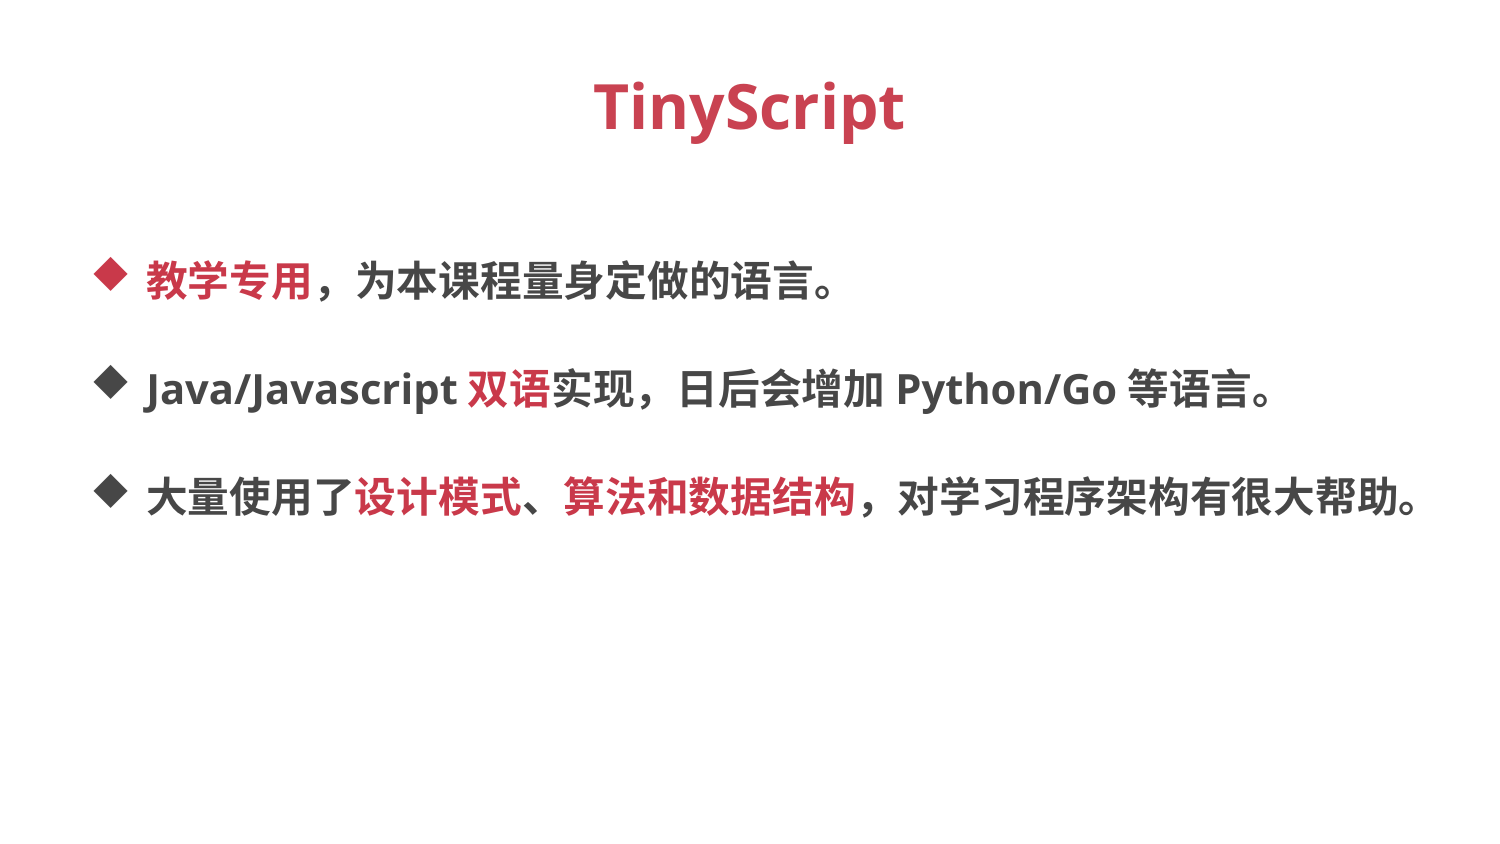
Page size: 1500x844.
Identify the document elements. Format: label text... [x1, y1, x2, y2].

title TinyScript [74, 33, 1426, 175]
list 教学专用，为本课程量身定做的语言。 Java/Javascript双语实现，日后会增加Python/Go等语言。 大量使用了设计模式、算法和数据结构，对学习程序架构有很大帮助。 [74, 196, 1426, 754]
